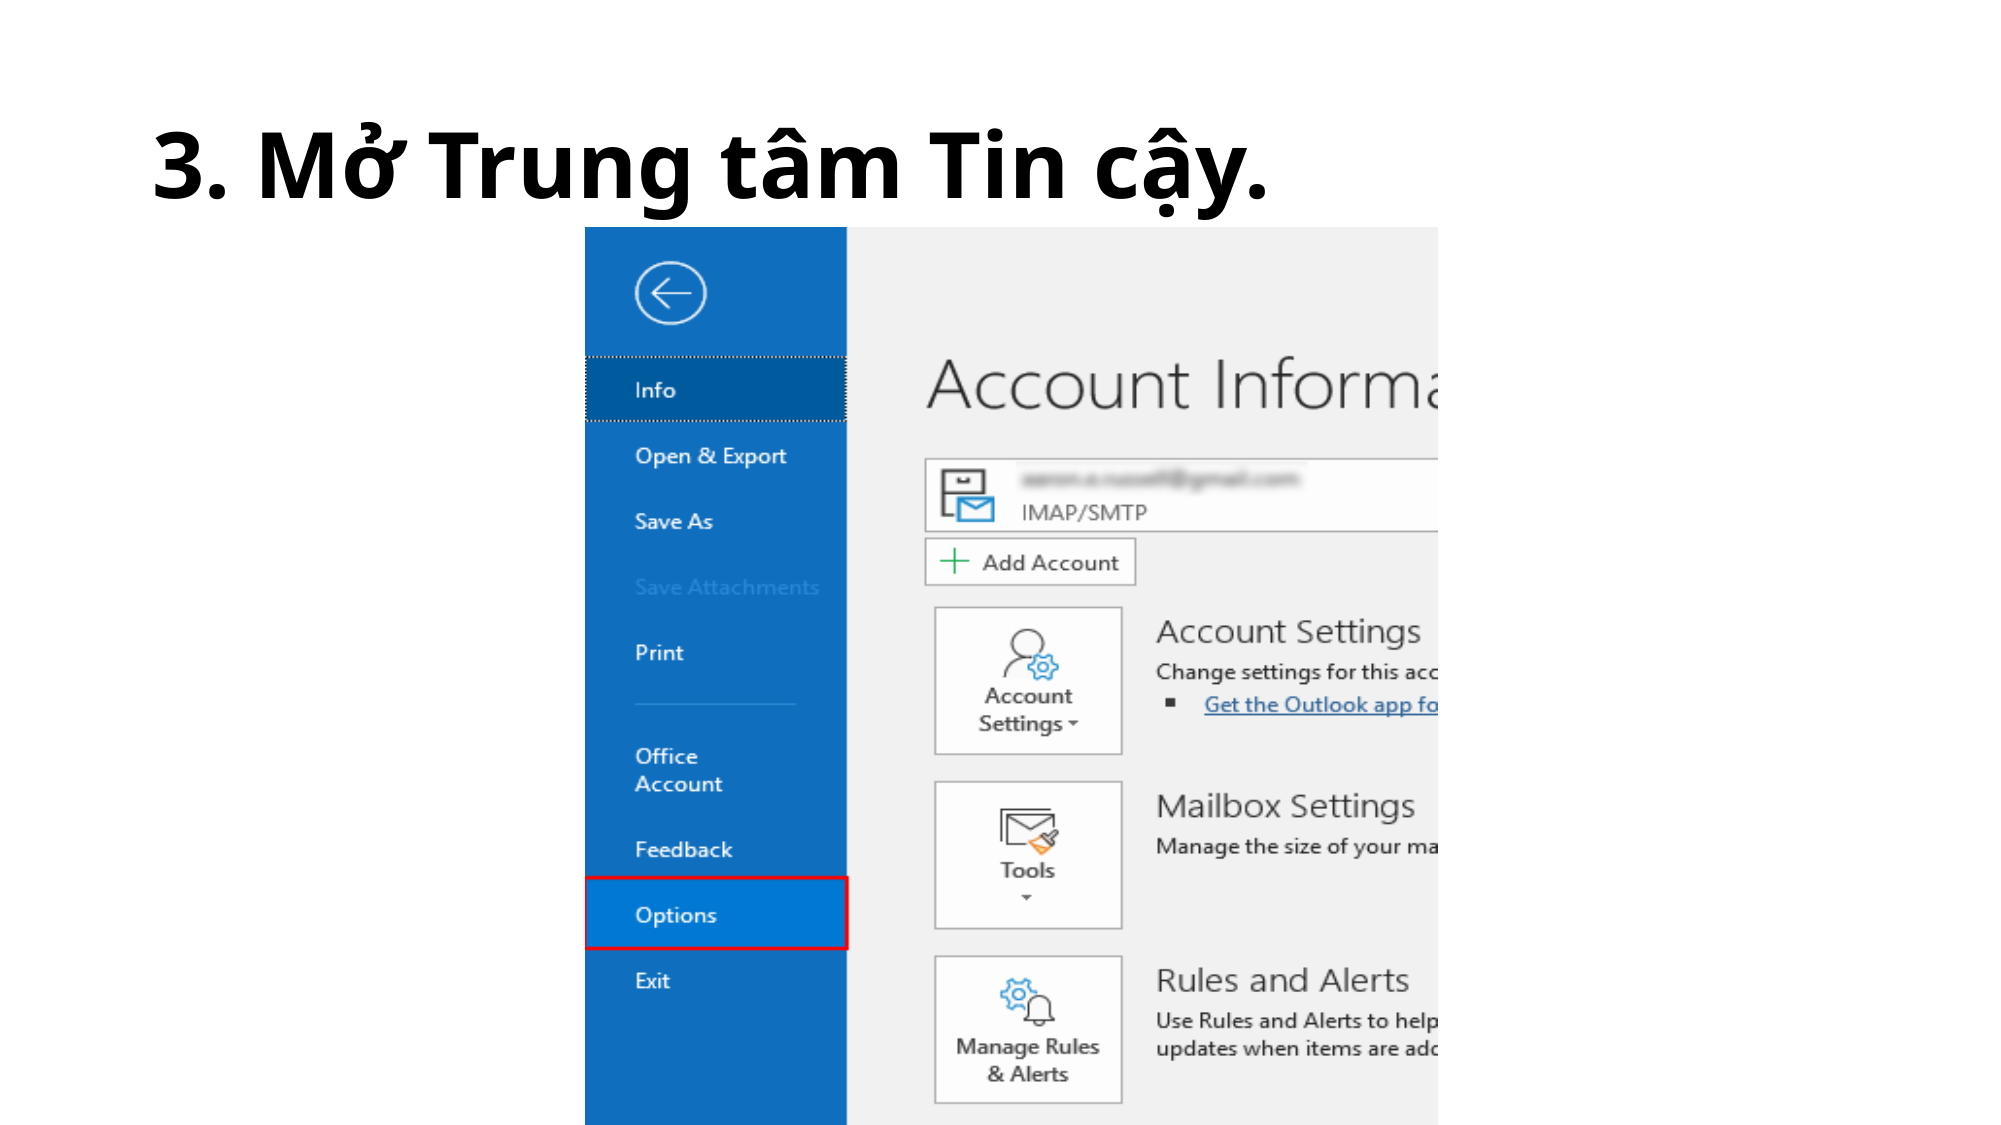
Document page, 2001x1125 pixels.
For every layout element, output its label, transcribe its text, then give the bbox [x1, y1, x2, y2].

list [585, 227, 1438, 1125]
title 3. Mở Trung tâm Tin cậy. [137, 59, 1863, 278]
